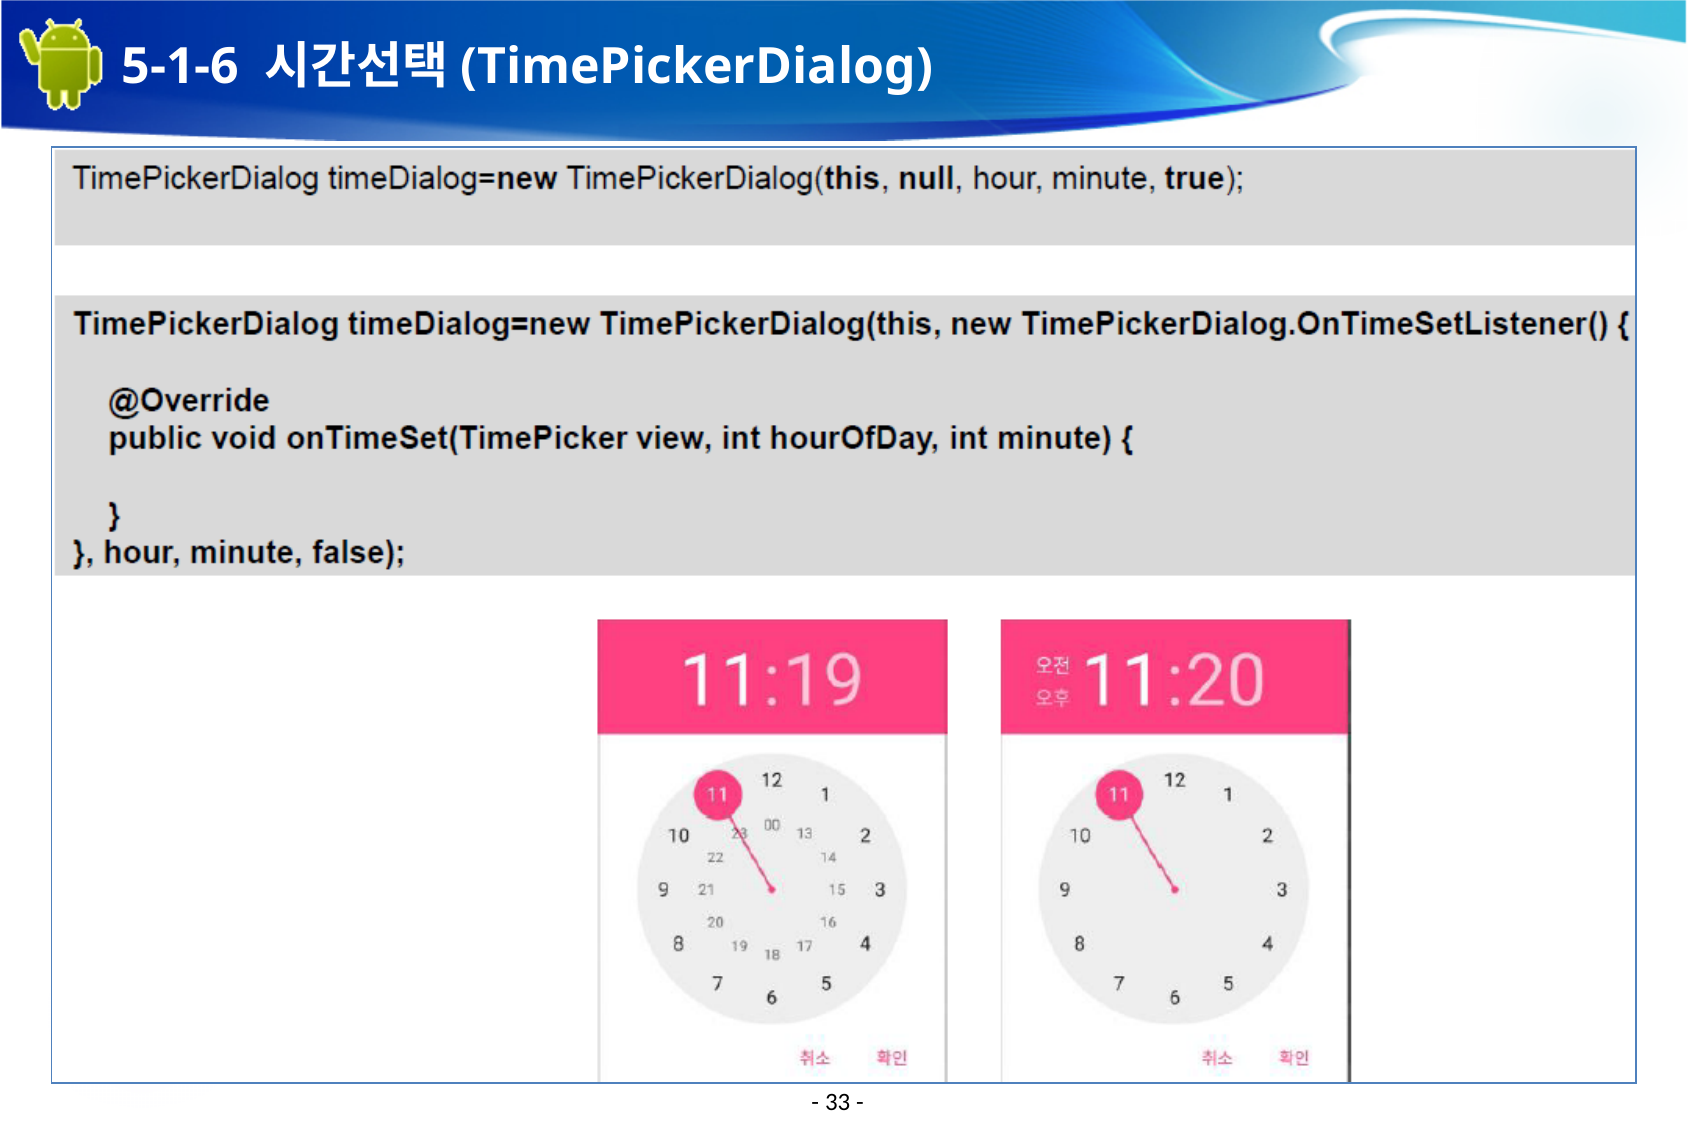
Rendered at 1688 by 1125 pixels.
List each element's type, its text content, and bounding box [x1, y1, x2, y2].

picture [0, 0, 1688, 141]
picture [52, 147, 1636, 1083]
title 5-1-6 시간선택(TimePickerDialog) [120, 31, 1050, 96]
